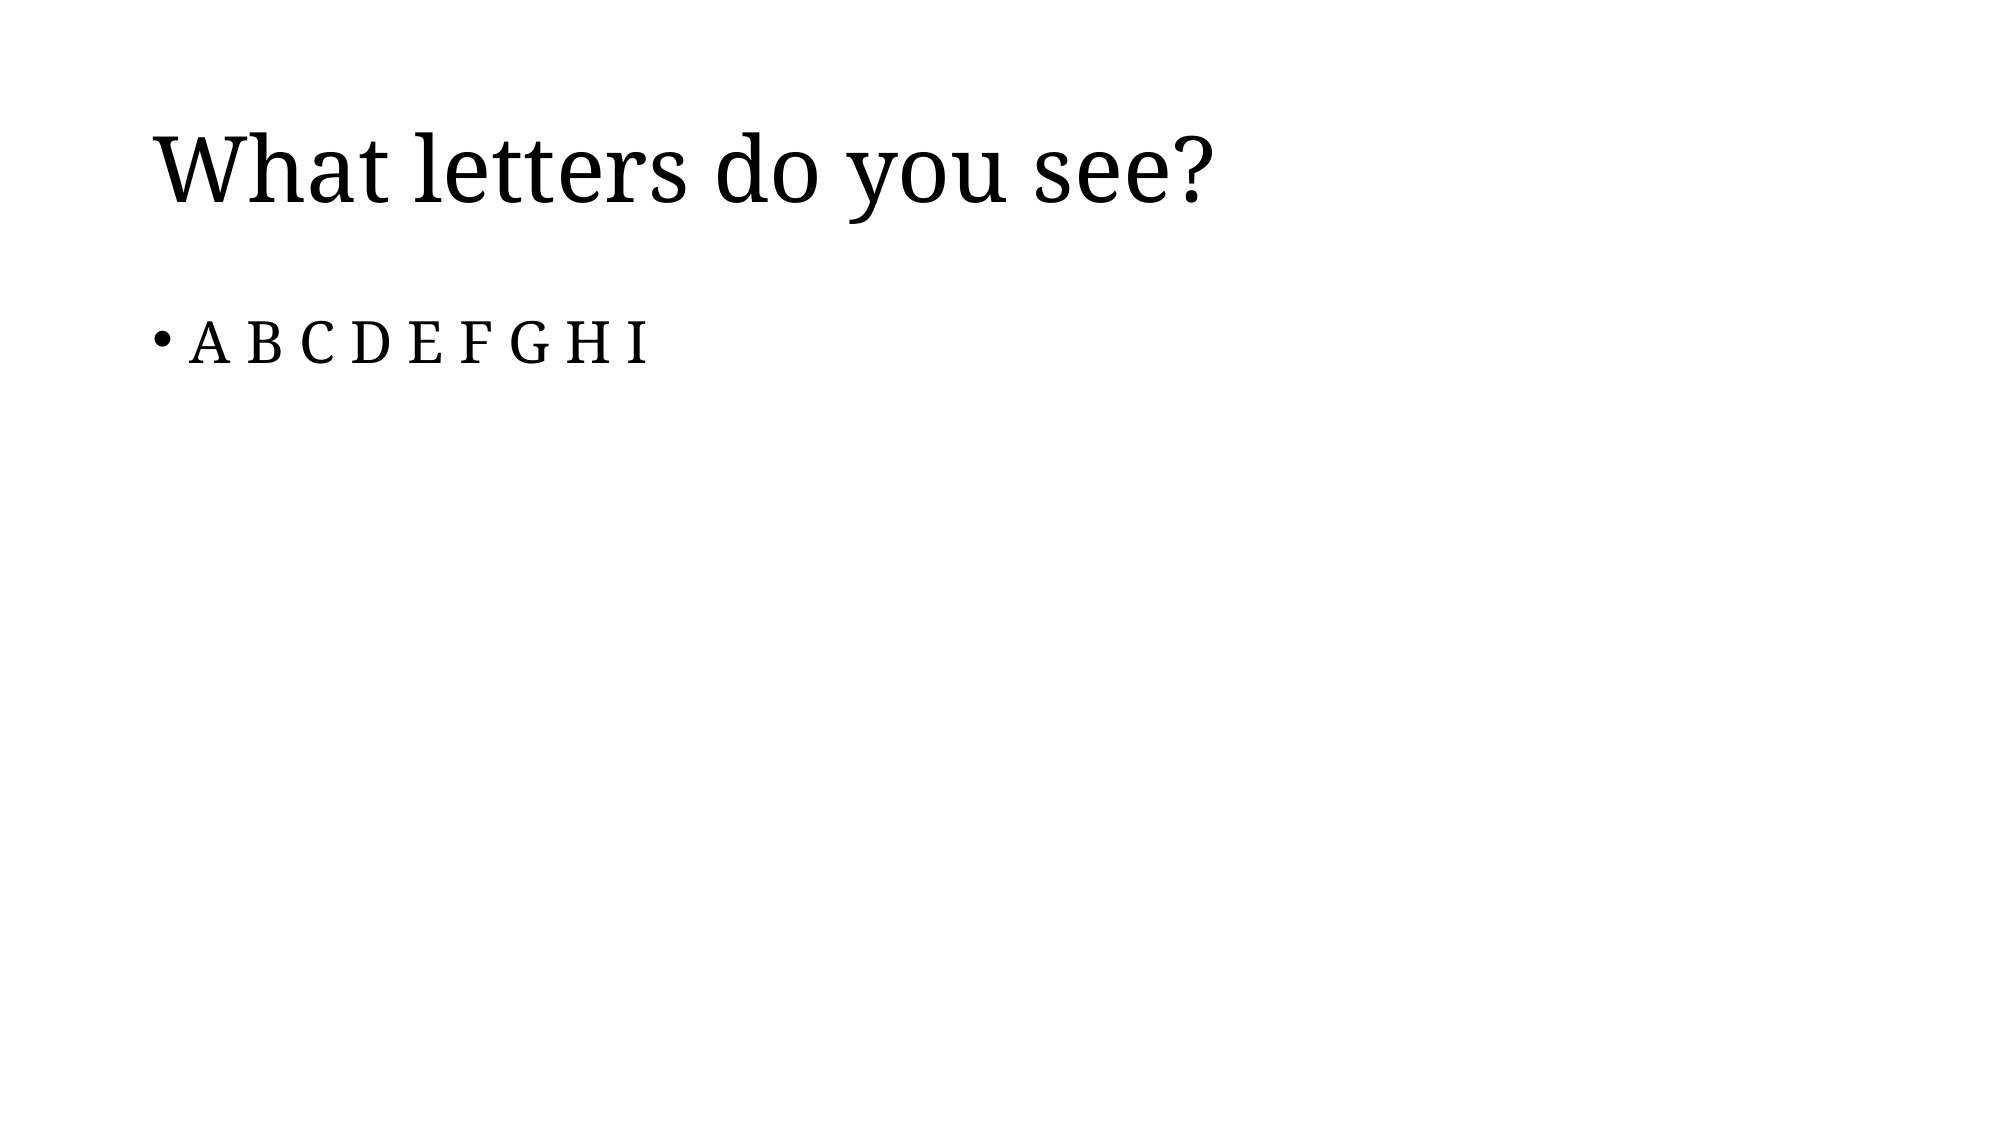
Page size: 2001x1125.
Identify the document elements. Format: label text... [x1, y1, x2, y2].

list A B C D E F G H I [137, 299, 1863, 1014]
title What letters do you see? [137, 59, 1863, 278]
